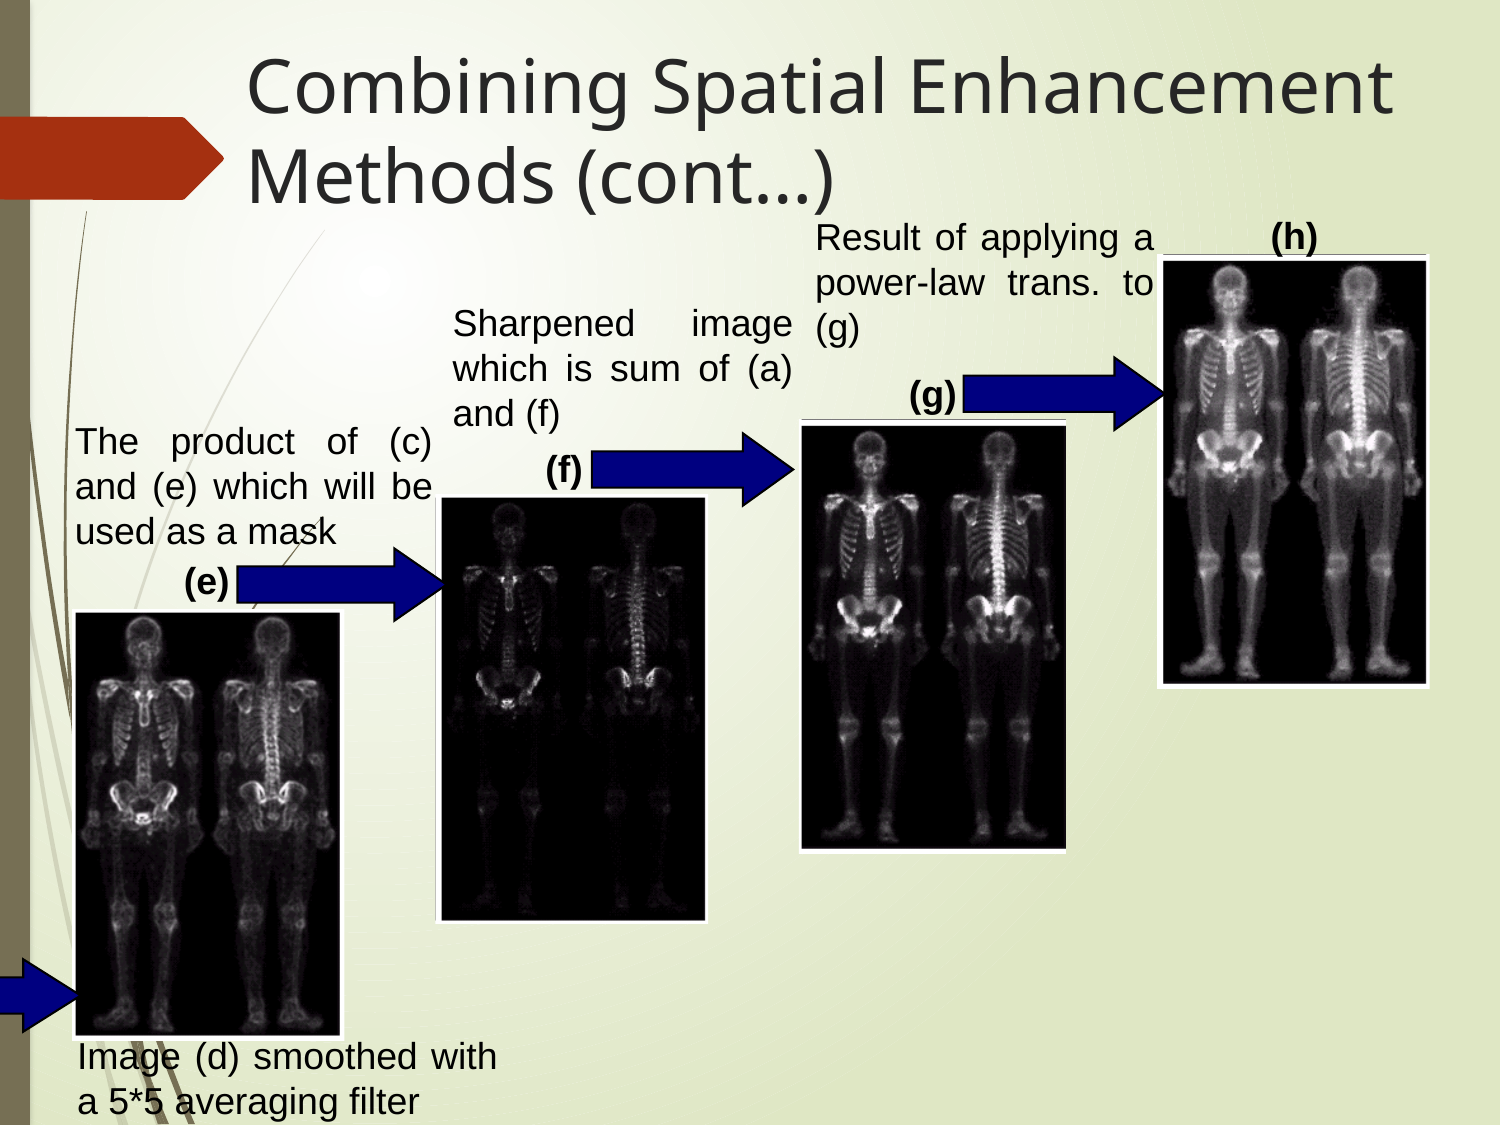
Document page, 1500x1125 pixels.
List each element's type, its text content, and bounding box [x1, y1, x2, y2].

text_box Sharpened image which is sum of (a) and (f) [437, 291, 808, 442]
text_box [598, 442, 793, 506]
picture [1156, 254, 1430, 689]
text_box The product of (c) and (e) which will be used as a mask [60, 409, 448, 560]
text_box Image (d) smoothed with a 5*5 averaging filter [62, 1024, 513, 1125]
picture [71, 609, 345, 1041]
text_box (e) [169, 549, 245, 608]
text_box [0, 959, 67, 1032]
text_box (h) [1255, 205, 1334, 253]
text_box Result of applying a power-law trans. to (g) [800, 205, 1169, 356]
title Combining Spatial Enhancement Methods (cont…) [230, 31, 1441, 242]
text_box (f) [530, 437, 598, 493]
text_box [963, 357, 1151, 430]
text_box (g) [894, 362, 972, 418]
picture [435, 494, 709, 924]
picture [798, 419, 1067, 854]
text_box [245, 560, 430, 621]
